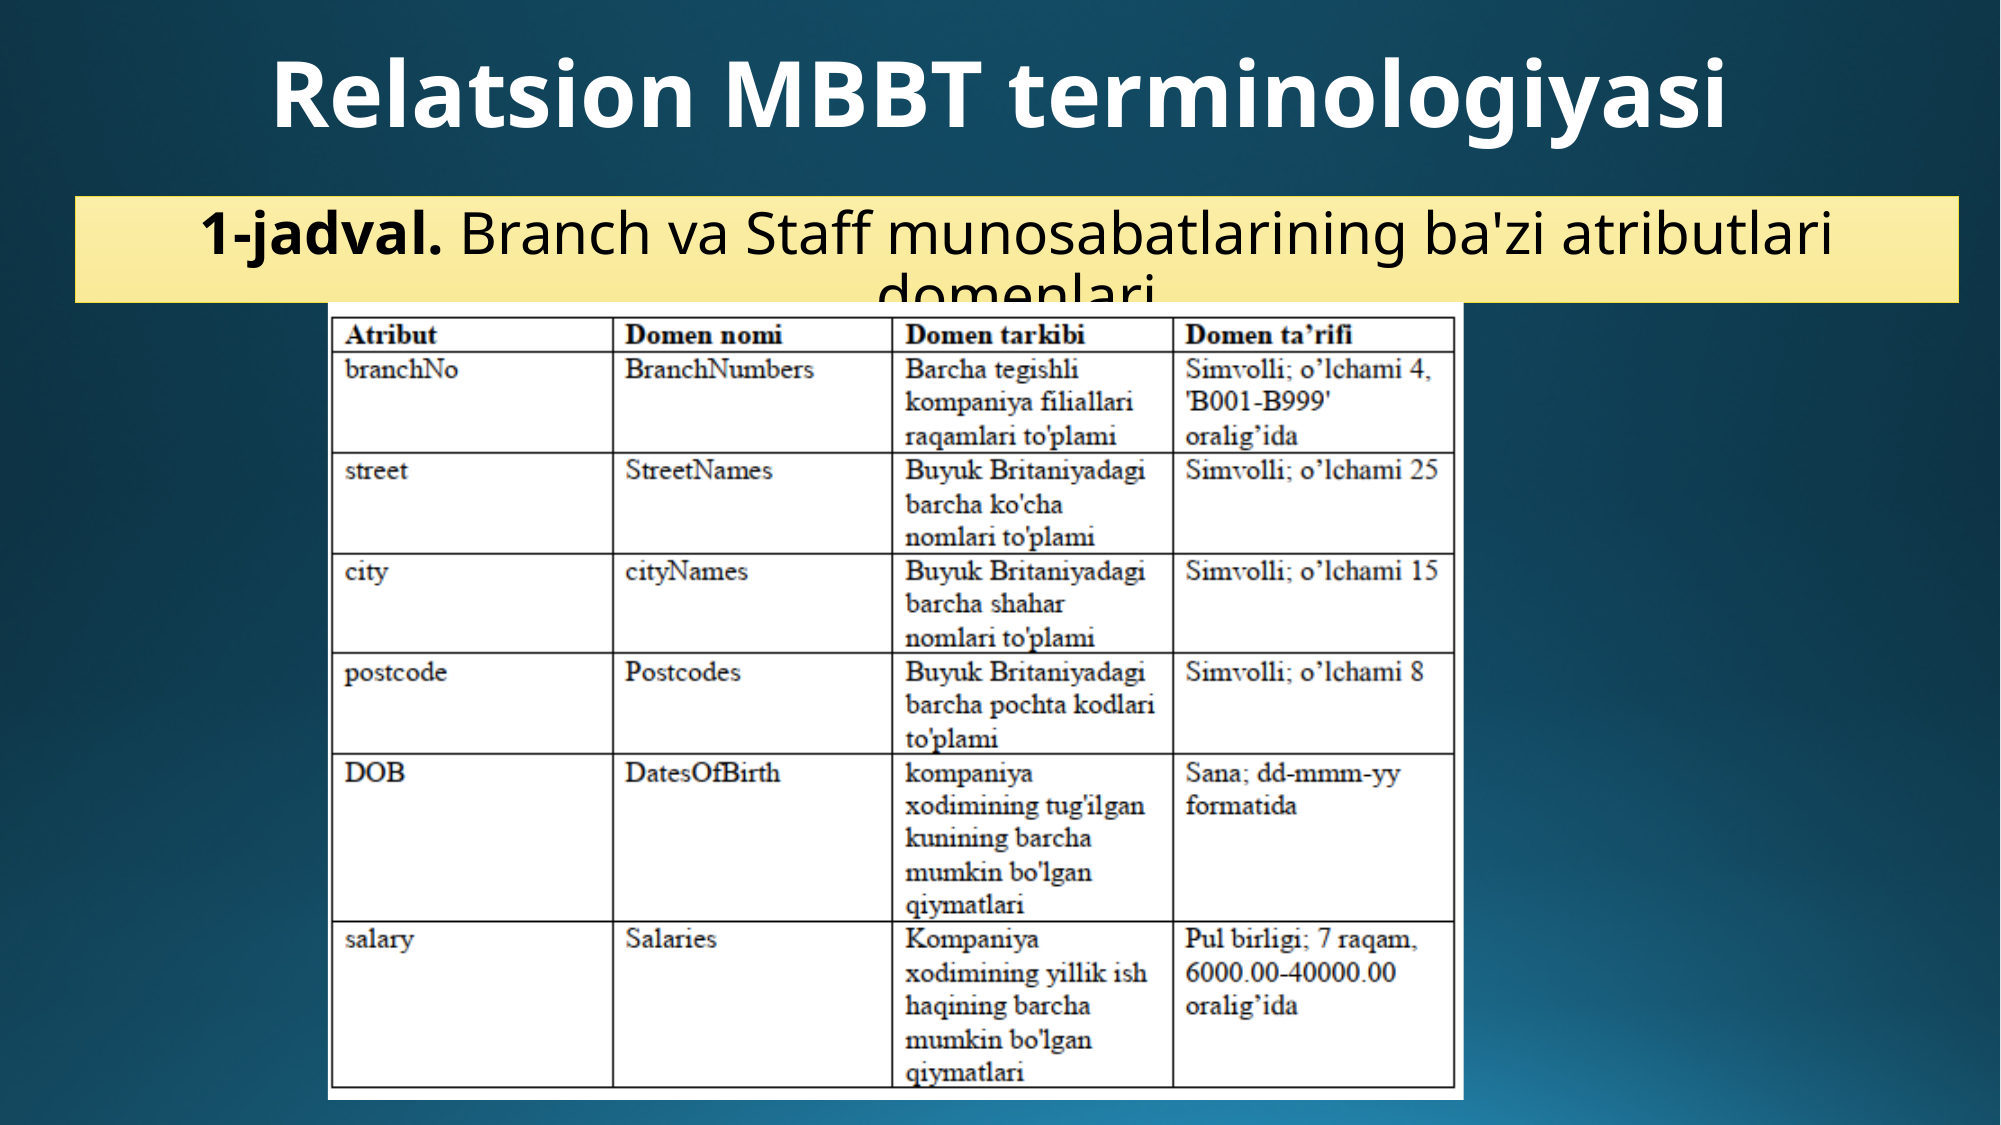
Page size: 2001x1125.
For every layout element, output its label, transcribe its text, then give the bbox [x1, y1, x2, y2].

title Relatsion MBBT terminologiyasi [137, 59, 1863, 136]
picture [0, 0, 2001, 1125]
list 1-jadval. Branch va Staff munosabatlarining ba'zi atributlari domenlari [75, 196, 1959, 303]
